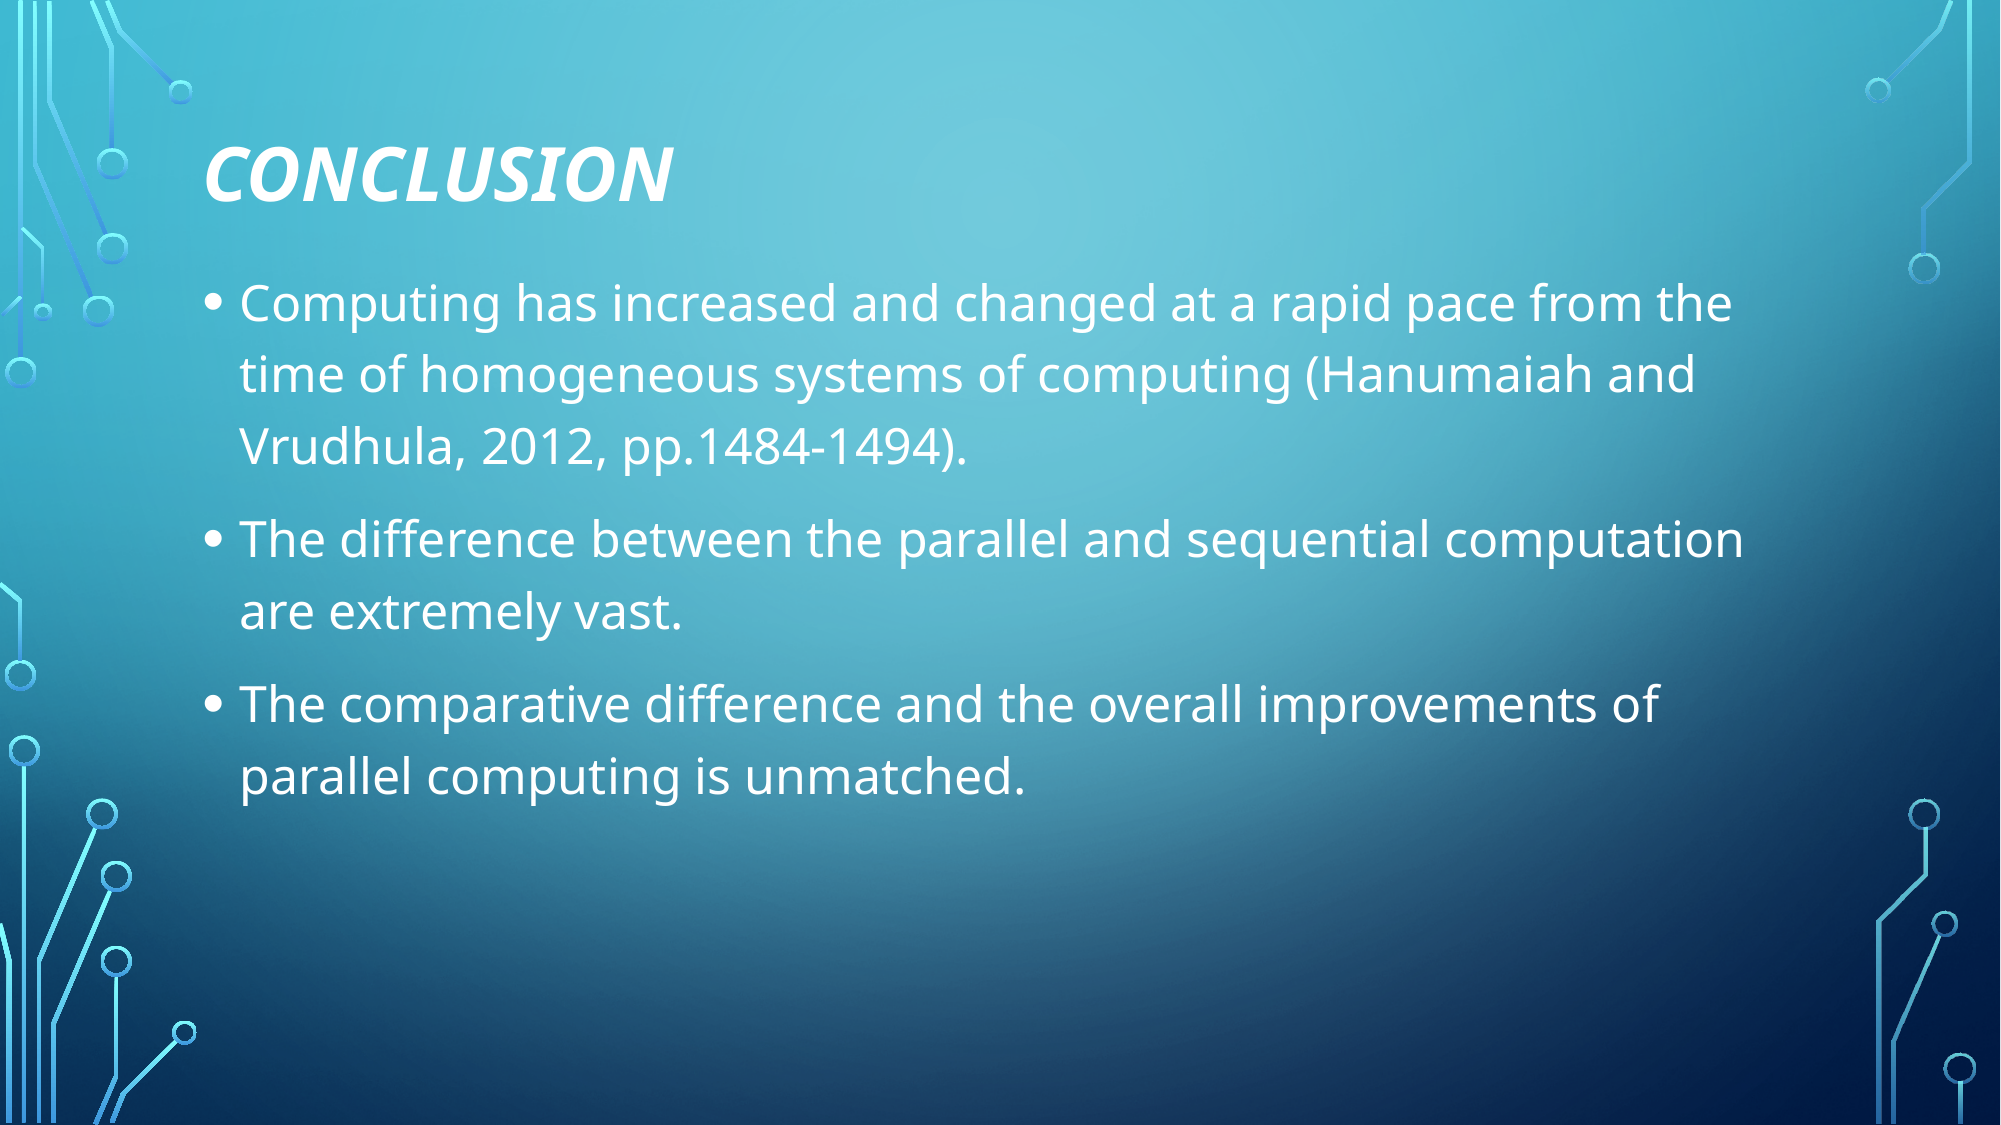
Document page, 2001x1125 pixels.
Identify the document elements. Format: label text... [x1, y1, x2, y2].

list Computing has increased and changed at a rapid pace from the time of homogeneous systems of computing (Hanumaiah and Vrudhula, 2012, pp.1484-1494). The difference between the parallel and sequential computation are extremely vast. The comparative difference and the overall improvements of parallel computing is unmatched. [187, 251, 1813, 833]
title Conclusion [187, 101, 1813, 251]
